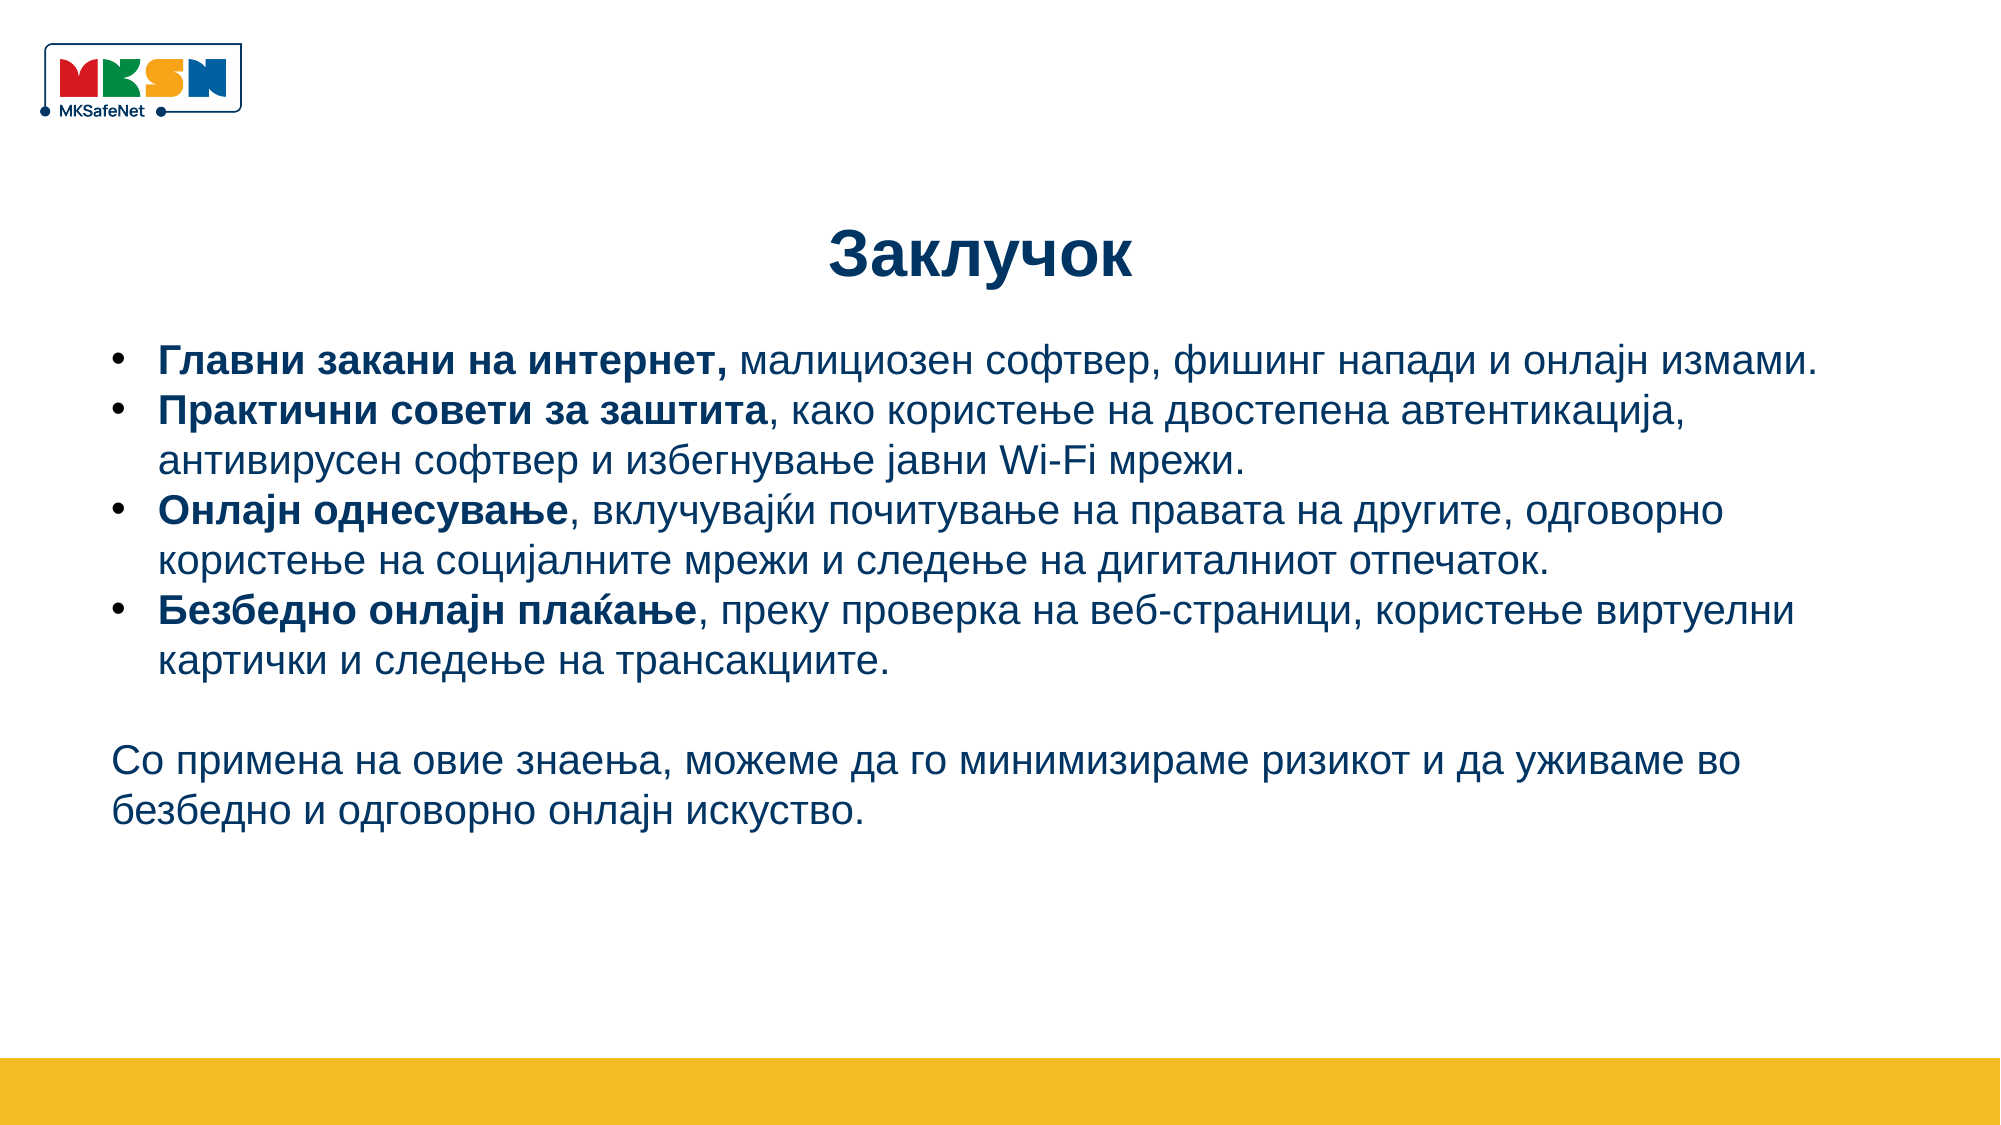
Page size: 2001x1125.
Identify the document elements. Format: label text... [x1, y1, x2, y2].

text_box Главни закани на интернет, малициозен софтвер, фишинг напади и онлајн измами. Практични совети за заштита, како користење на двостепена автентикација, антивирусен софтвер и избегнување јавни Wi-Fi мрежи. Онлајн однесување, вклучувајќи почитување на правата на другите, одговорно користење на социјалните мрежи и следење на дигиталниот отпечаток. Безбедно онлајн плаќање, преку проверка на веб-страници, користење виртуелни картички и следење на трансакциите. Со примена на овие знаења, можеме да го минимизираме ризикот и да уживаме во безбедно и одговорно онлајн искуство. [111, 326, 1919, 897]
text_box [0, 1058, 2000, 1125]
picture [40, 43, 242, 118]
text_box Заклучок [41, 152, 1919, 290]
